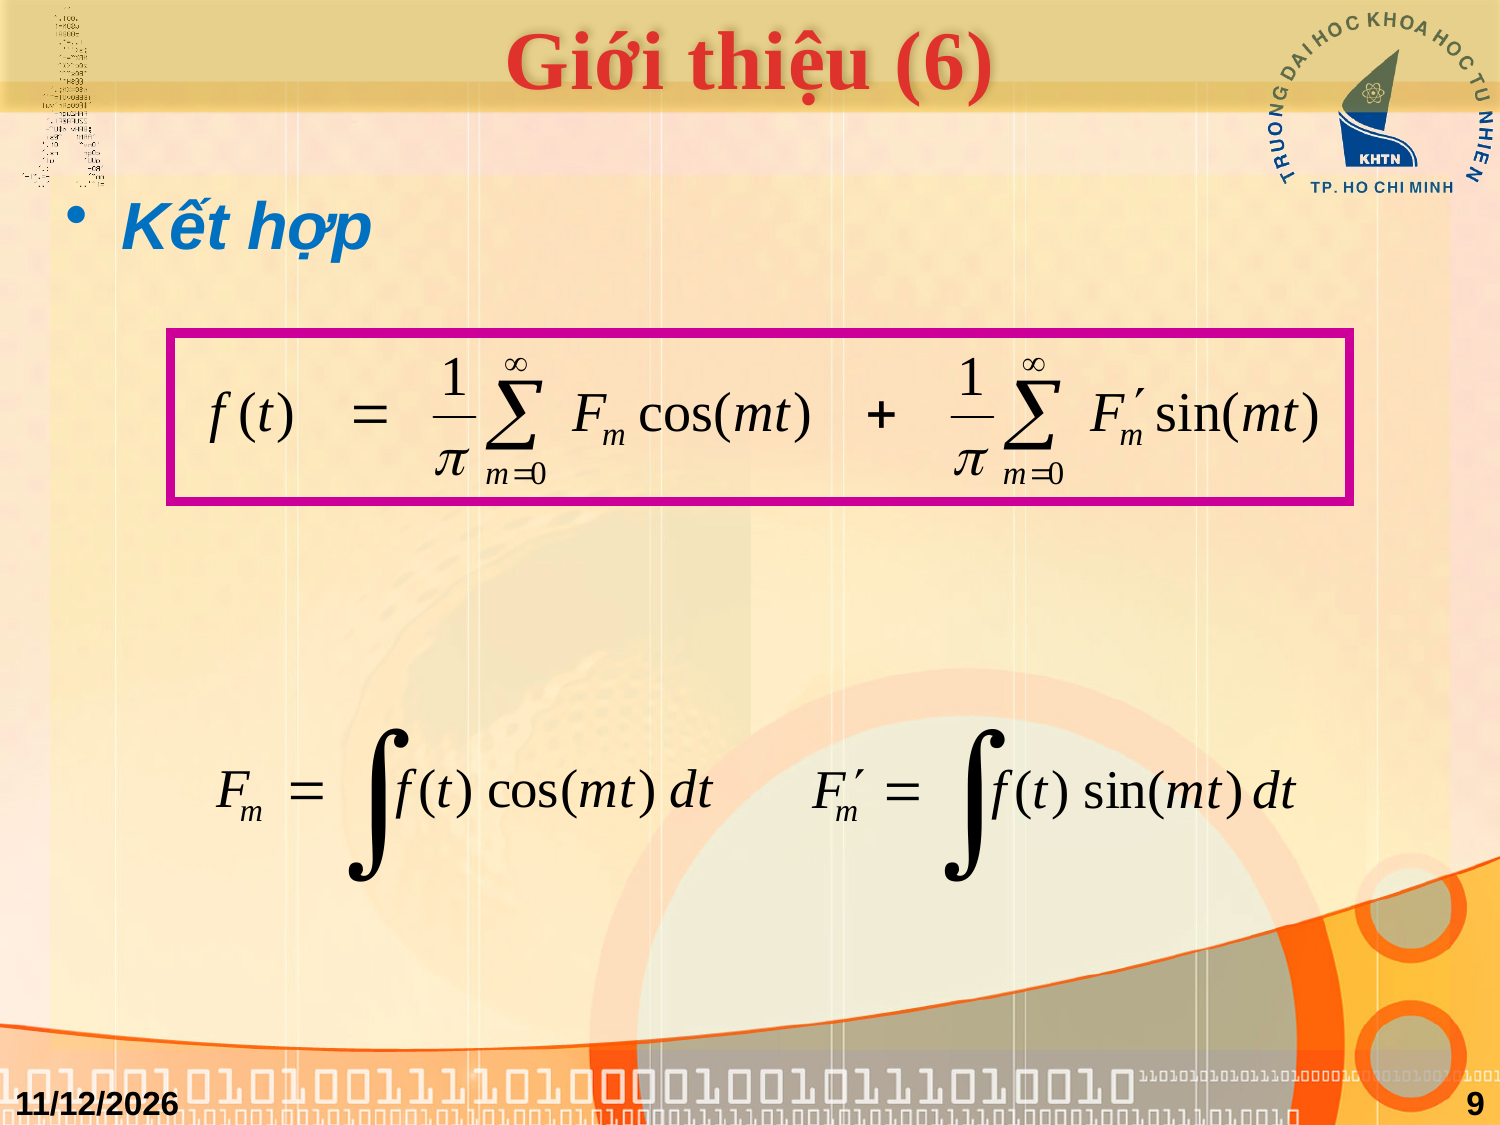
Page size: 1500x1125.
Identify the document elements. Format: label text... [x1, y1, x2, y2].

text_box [802, 703, 1308, 886]
list Kết hợp [49, 174, 1451, 1051]
slide_number 9 [1187, 1074, 1500, 1113]
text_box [207, 702, 721, 886]
title Giới thiệu (6) [0, 0, 1500, 113]
picture [0, 113, 1500, 1125]
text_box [174, 337, 1346, 498]
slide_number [0, 1074, 313, 1113]
